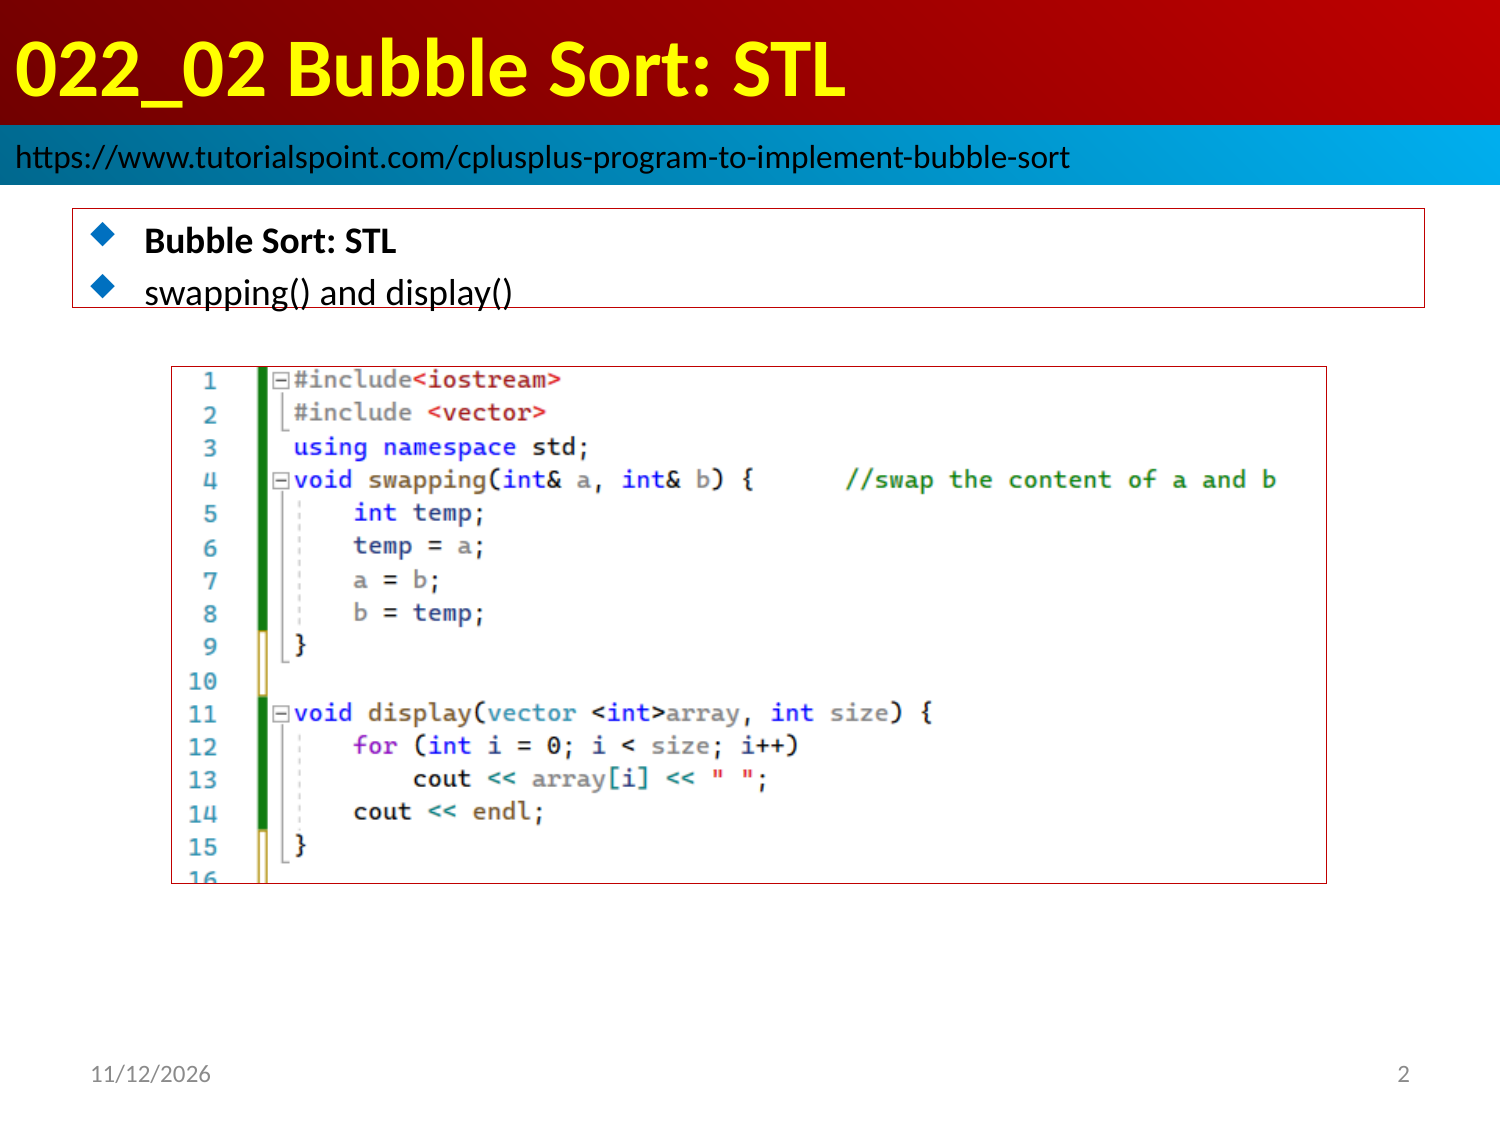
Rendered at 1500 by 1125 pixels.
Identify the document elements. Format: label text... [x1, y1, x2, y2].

text_box https://www.tutorialspoint.com/cplusplus-program-to-implement-bubble-sort [0, 125, 1500, 185]
title 022_02 Bubble Sort: STL [0, 0, 1500, 125]
slide_number 2 [1074, 1042, 1425, 1103]
subtitle Bubble Sort: STL swapping() and display() [72, 208, 1425, 308]
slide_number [75, 1042, 425, 1103]
picture [171, 366, 1327, 884]
